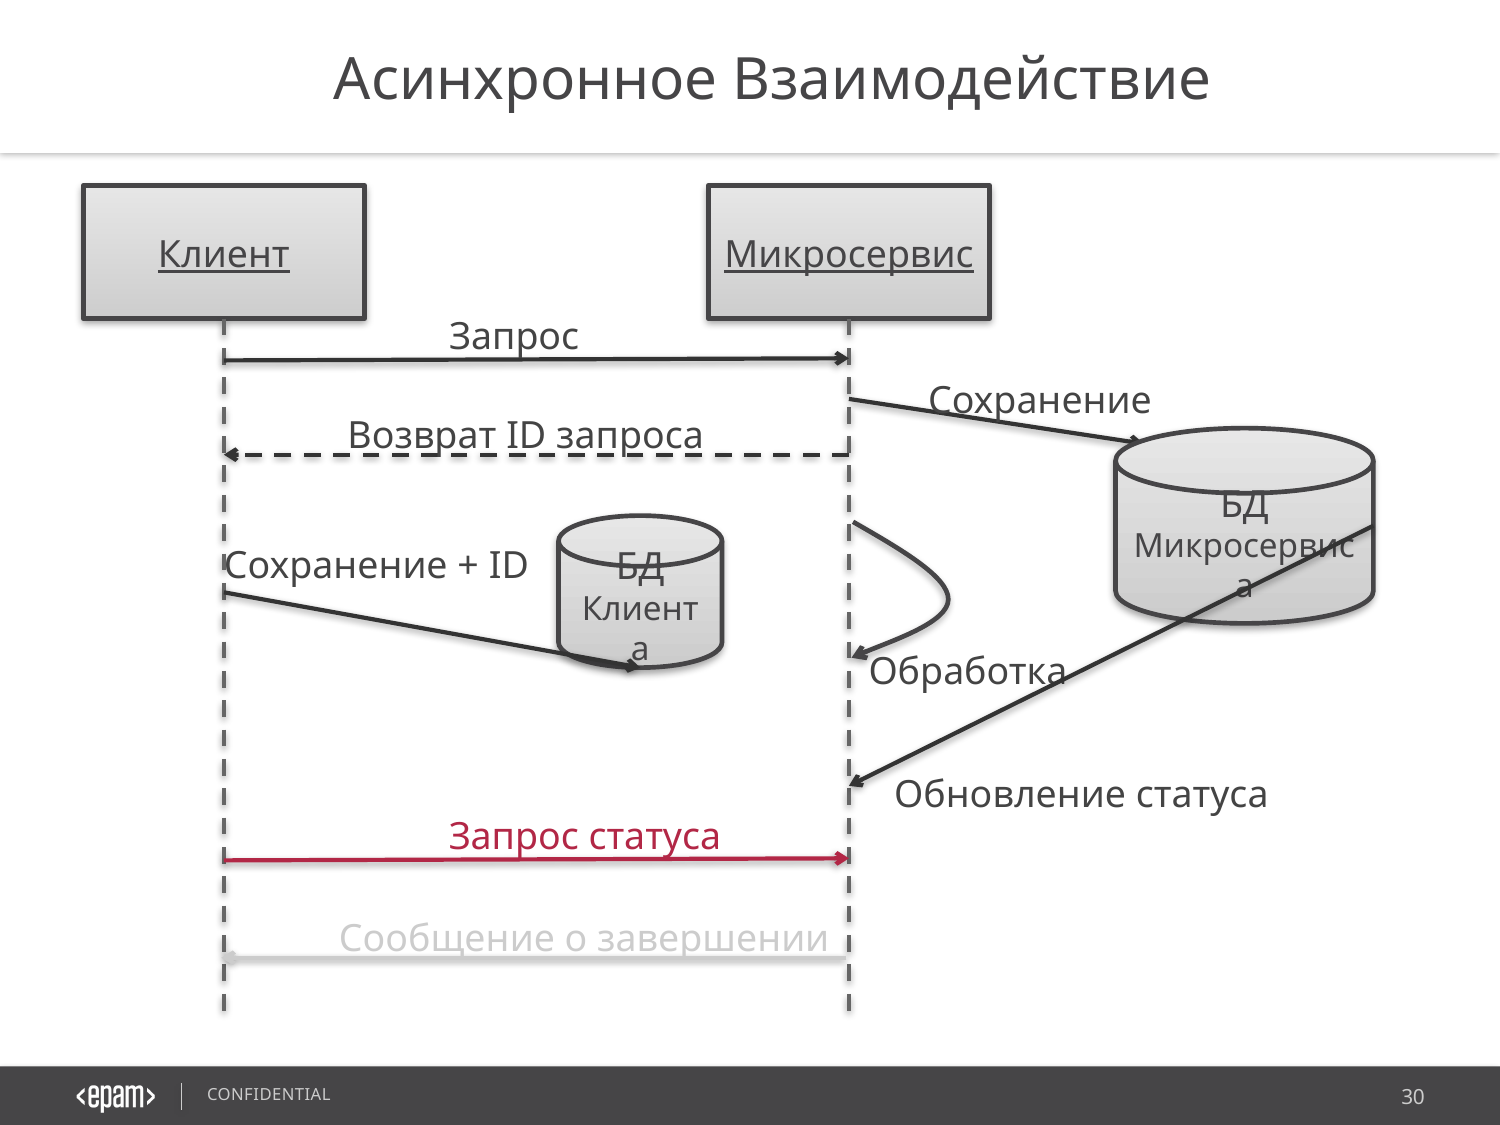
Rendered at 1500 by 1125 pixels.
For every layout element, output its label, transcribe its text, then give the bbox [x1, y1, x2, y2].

text_box БД Клиента [557, 514, 723, 669]
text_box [848, 398, 1144, 444]
list Асинхронное Взаимодействие [0, 0, 1500, 153]
text_box Сообщение о завершении [324, 897, 844, 957]
text_box БД Микросервиса [1208, 535, 1375, 625]
text_box Клиент [83, 185, 365, 319]
text_box Запрос статуса [433, 795, 737, 856]
text_box Сохранение [913, 359, 1167, 428]
text_box Возврат ID запроса [332, 394, 719, 454]
text_box Обновление статуса [879, 753, 1284, 823]
text_box Запрос [434, 295, 595, 356]
picture [76, 1085, 155, 1113]
text_box БД Микросервиса [1114, 427, 1375, 619]
text_box Сохранение + ID [229, 524, 544, 590]
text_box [848, 623, 1245, 787]
text_box Микросервис [708, 185, 990, 319]
text_box Сохранение + ID [209, 524, 219, 594]
text_box [854, 521, 950, 621]
